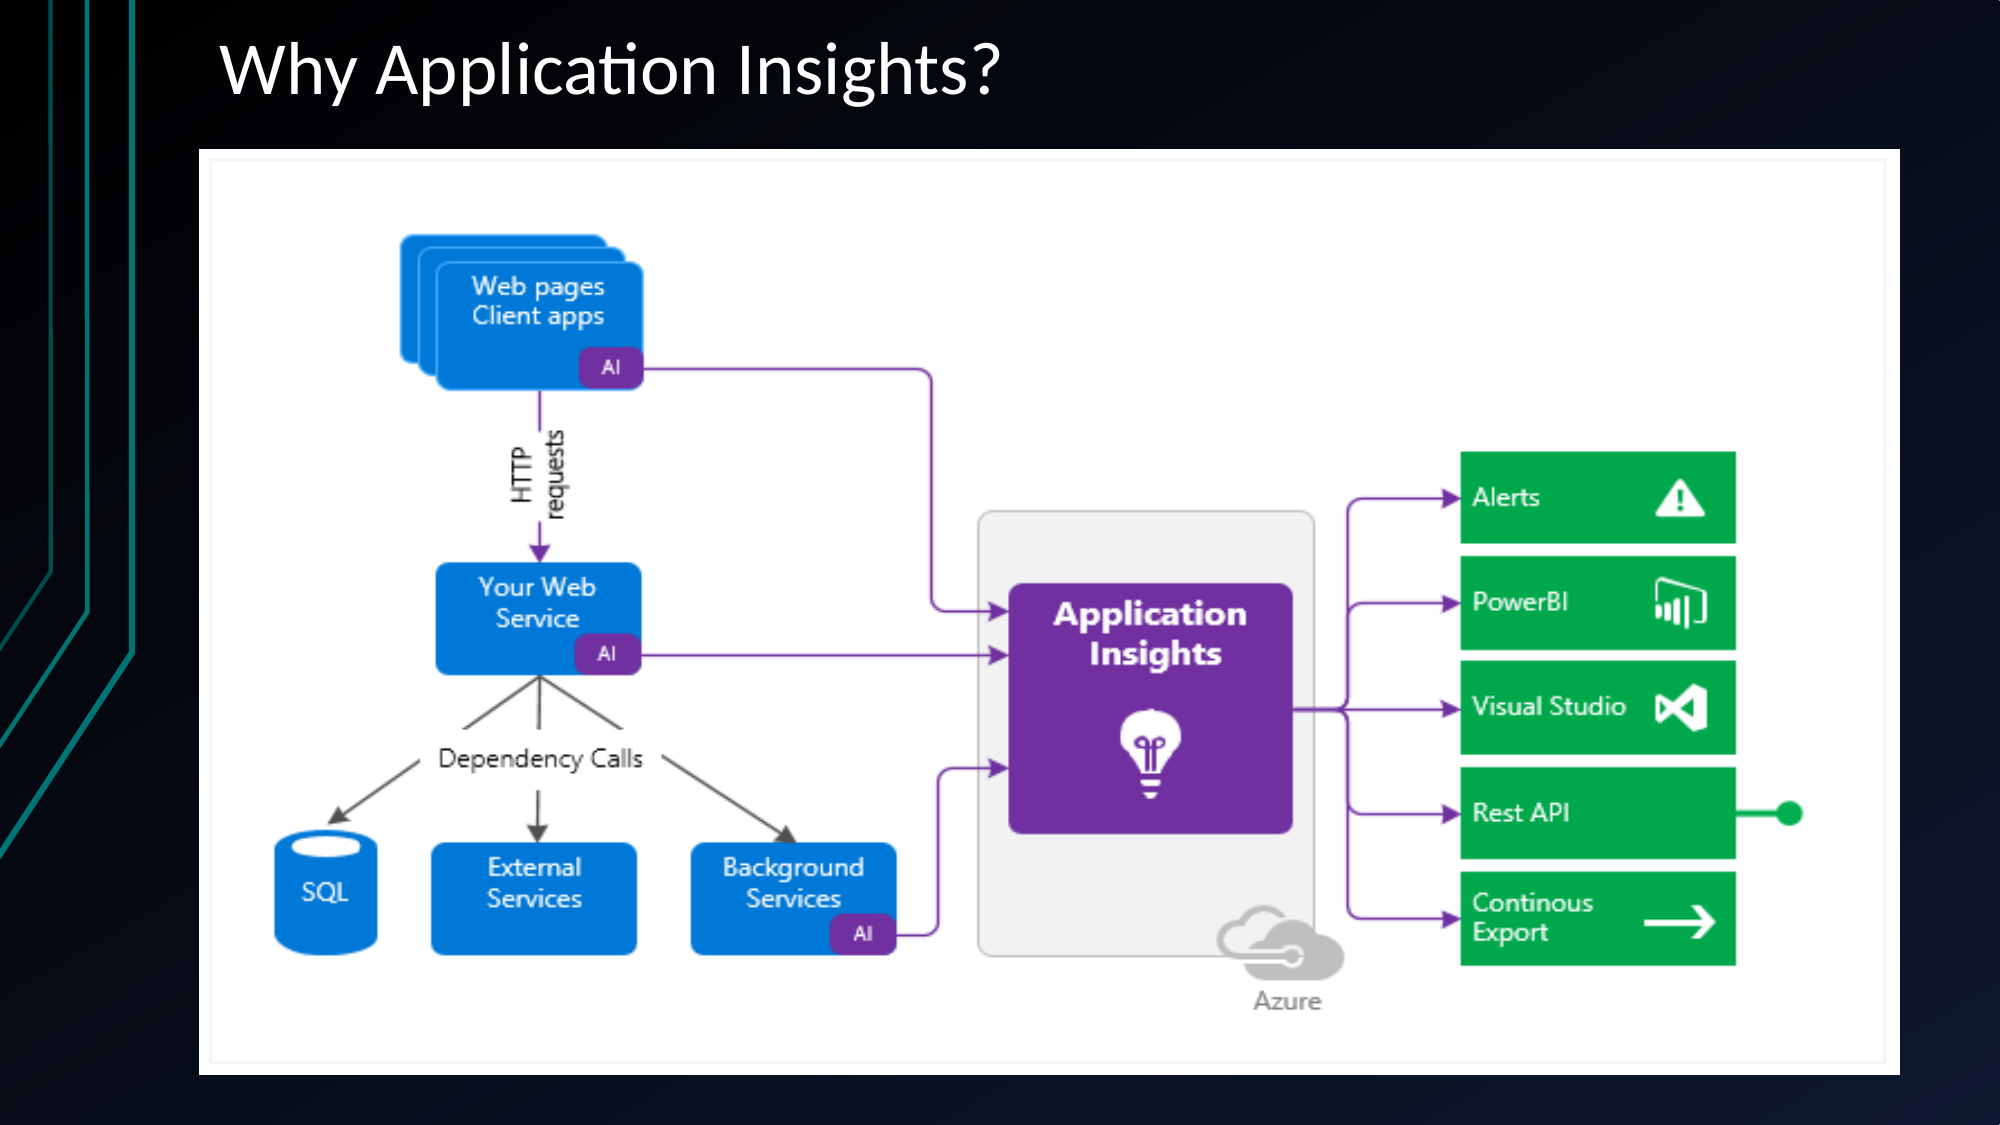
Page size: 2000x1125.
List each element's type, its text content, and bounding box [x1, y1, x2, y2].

picture [199, 149, 1900, 1076]
title Why Application Insights? [199, 12, 1900, 121]
